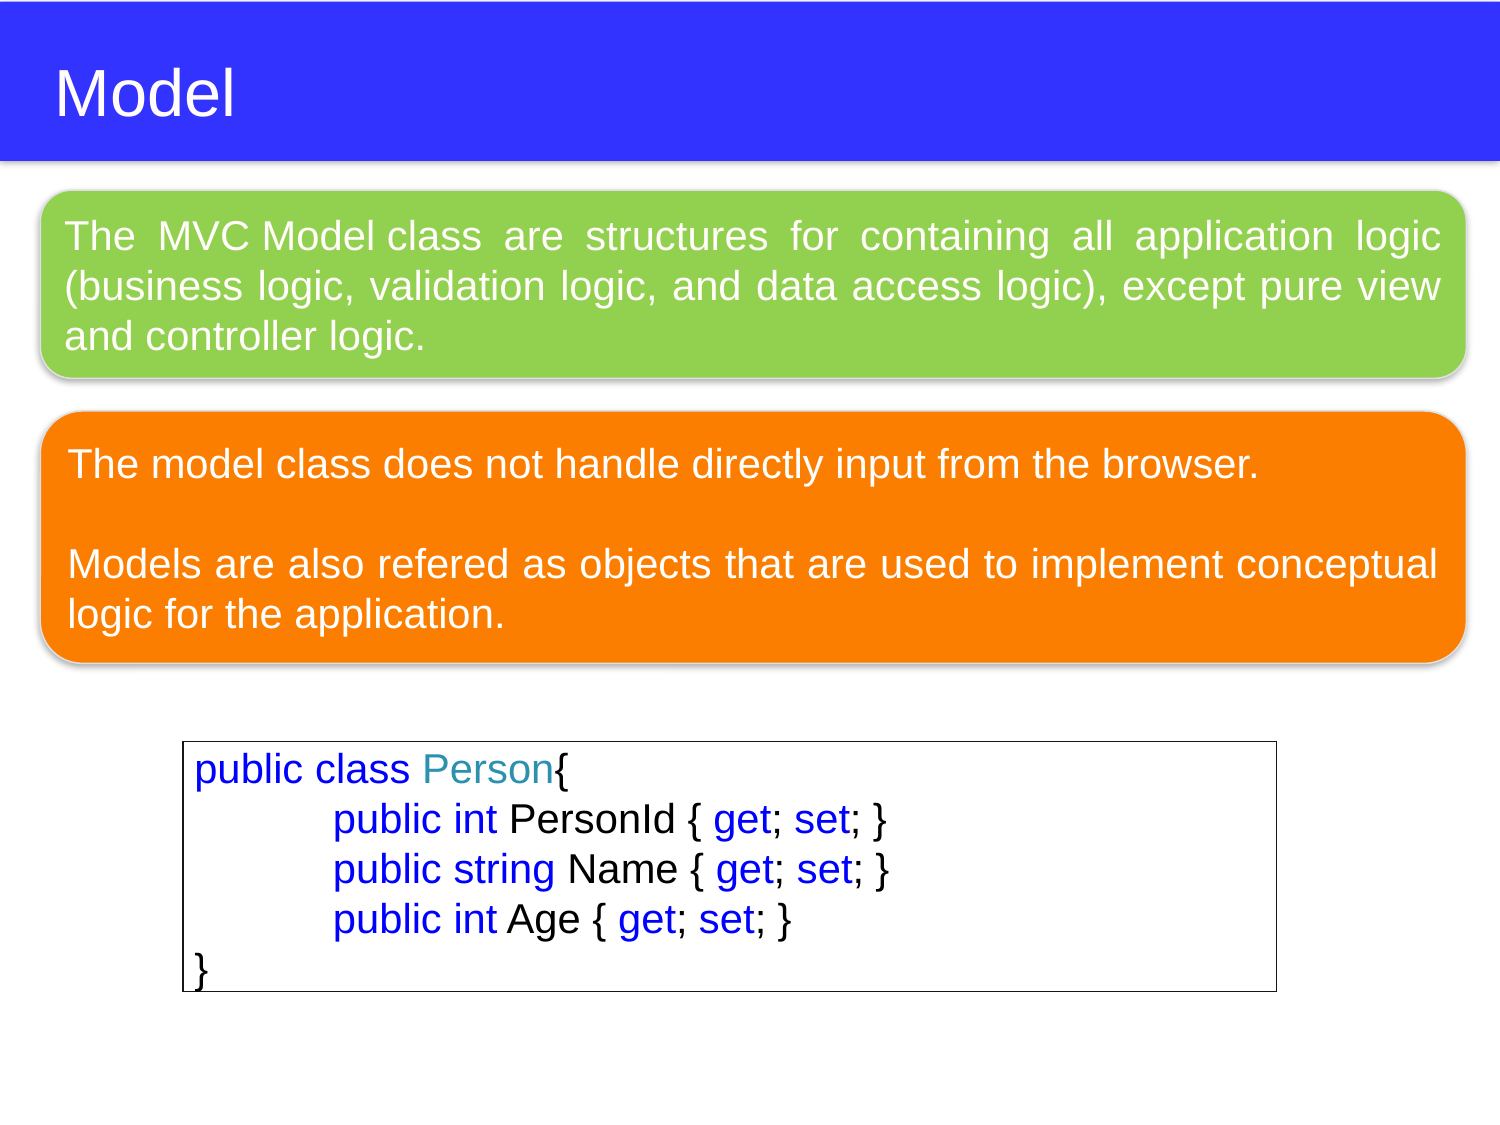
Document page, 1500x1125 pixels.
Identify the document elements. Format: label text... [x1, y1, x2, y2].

text_box The MVC Model class are structures for containing all application logic (business logic, validation logic, and data access logic), except pure view and controller logic. [39, 189, 1468, 380]
title Model [40, 42, 1467, 135]
text_box The model class does not handle directly input from the browser. Models are also refered as objects that are used to implement conceptual logic for the application. [39, 410, 1468, 665]
text_box public class Person{ public int PersonId { get; set; } public string Name { get; set; } public int Age { get; set; } } [182, 741, 1277, 992]
